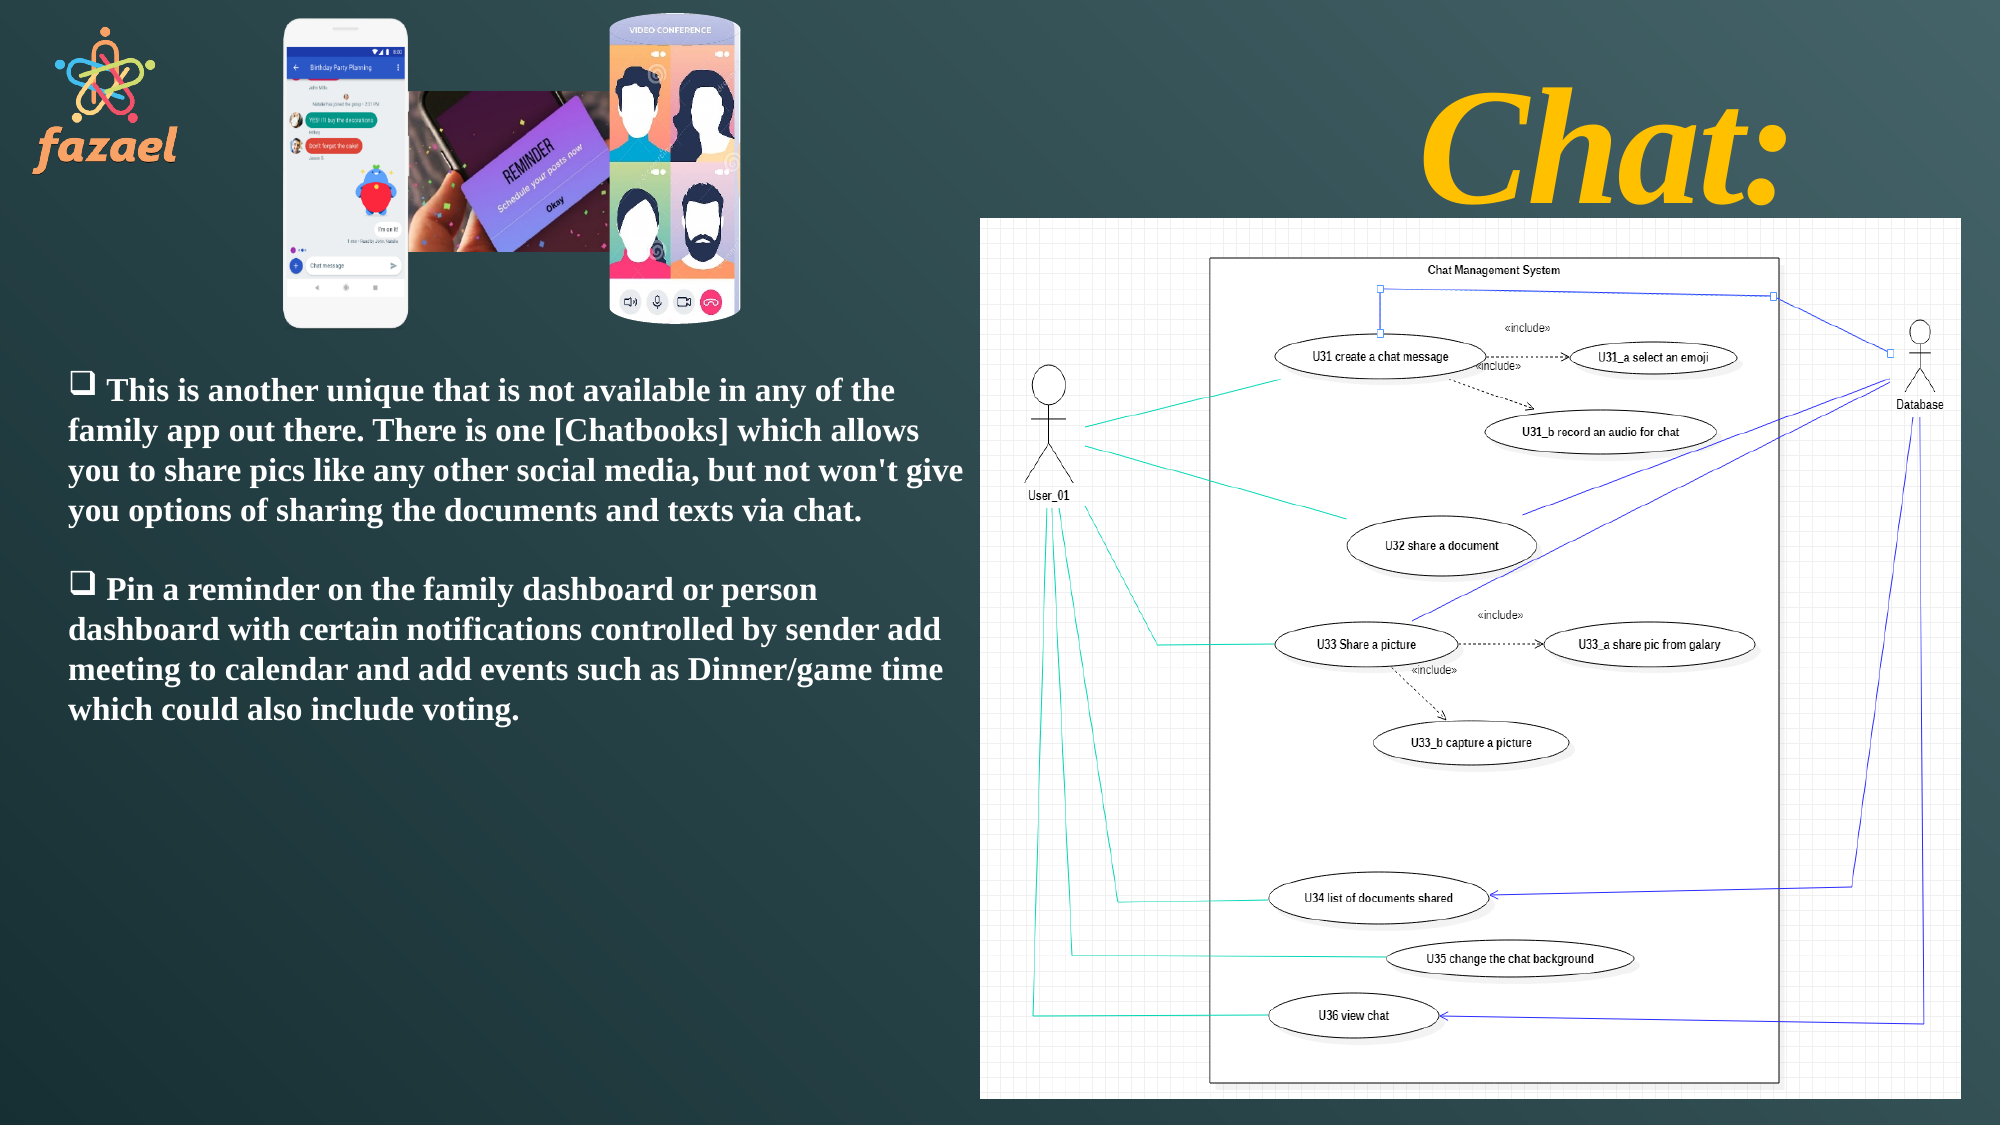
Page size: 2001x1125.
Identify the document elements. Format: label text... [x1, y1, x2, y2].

text_box Chat: [897, 0, 2000, 244]
picture [22, 21, 187, 179]
picture [200, 0, 741, 348]
text_box This is another unique that is not available in any of the family app out there. There is one [Chatbooks] which allows you to share pics like any other social media, but not won't give you options of sharing the documents and texts via chat. Pin a reminder on the family dashboard or person dashboard with certain notifications controlled by sender add meeting to calendar and add events such as Dinner/game time which could also include voting. [53, 360, 980, 735]
picture [980, 217, 1961, 1099]
